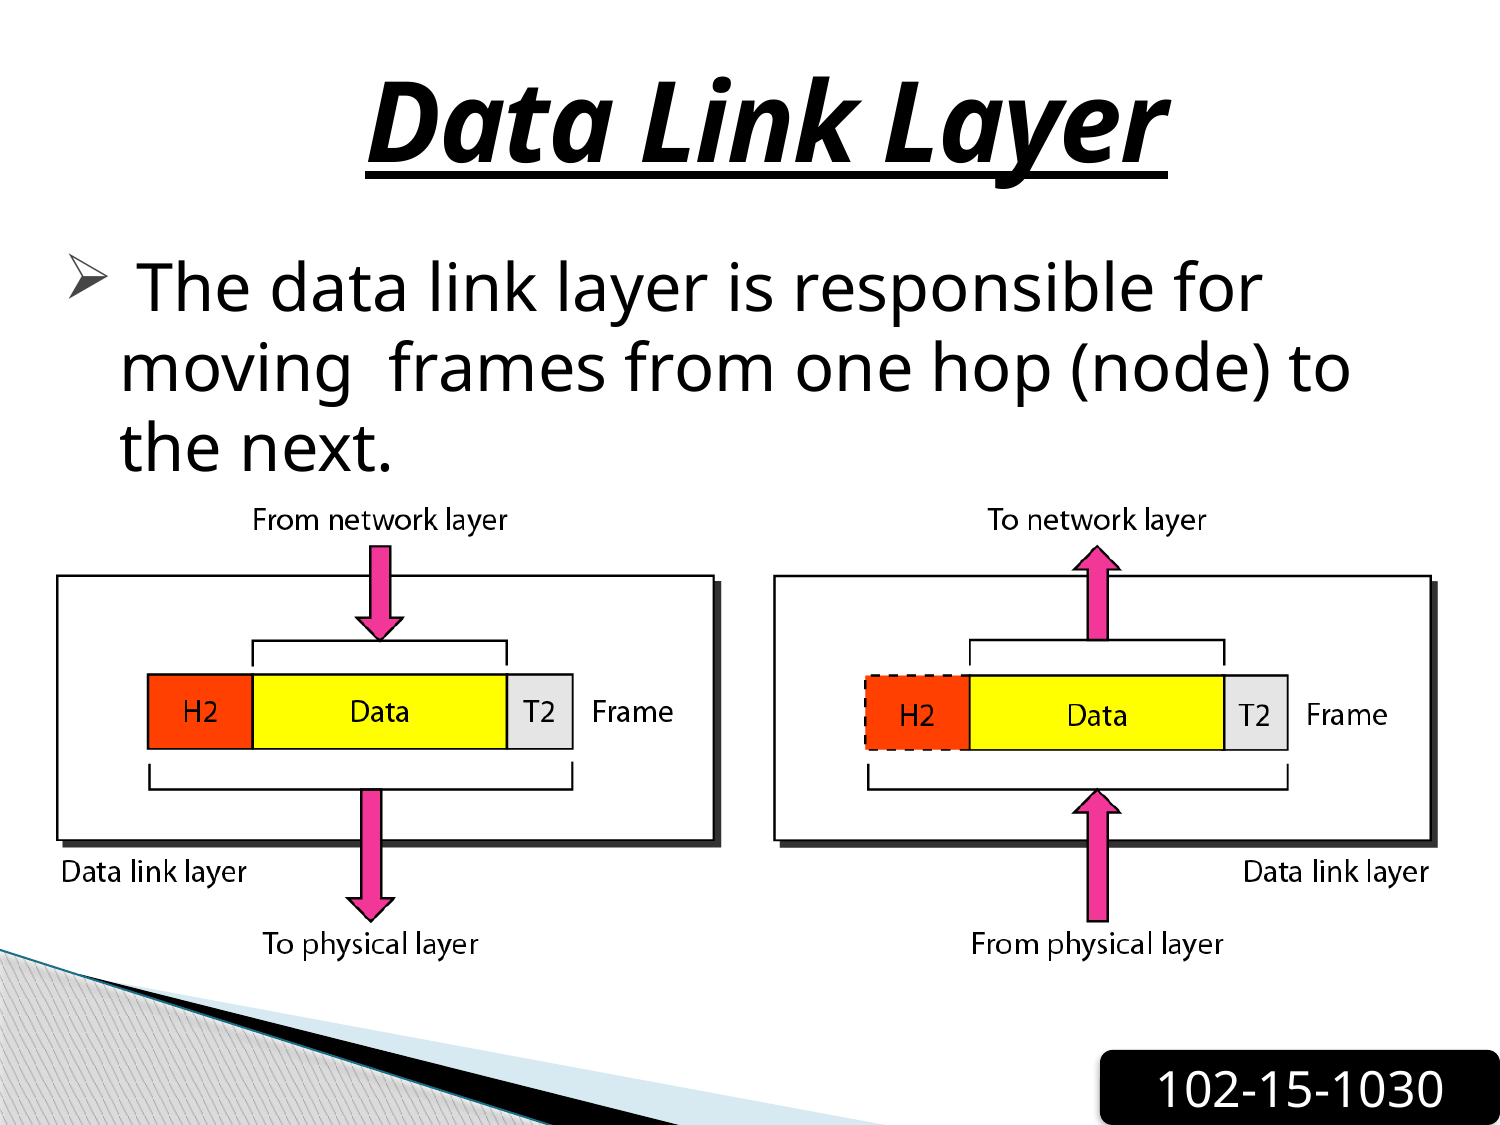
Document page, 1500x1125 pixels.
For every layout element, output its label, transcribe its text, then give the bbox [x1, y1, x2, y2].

picture [56, 503, 1438, 963]
text_box 102-15-1030 [1095, 1045, 1500, 1125]
text_box Data Link Layer [62, 42, 1471, 125]
text_box The data link layer is responsible for moving frames from one hop (node) to the next. [37, 237, 1475, 1113]
